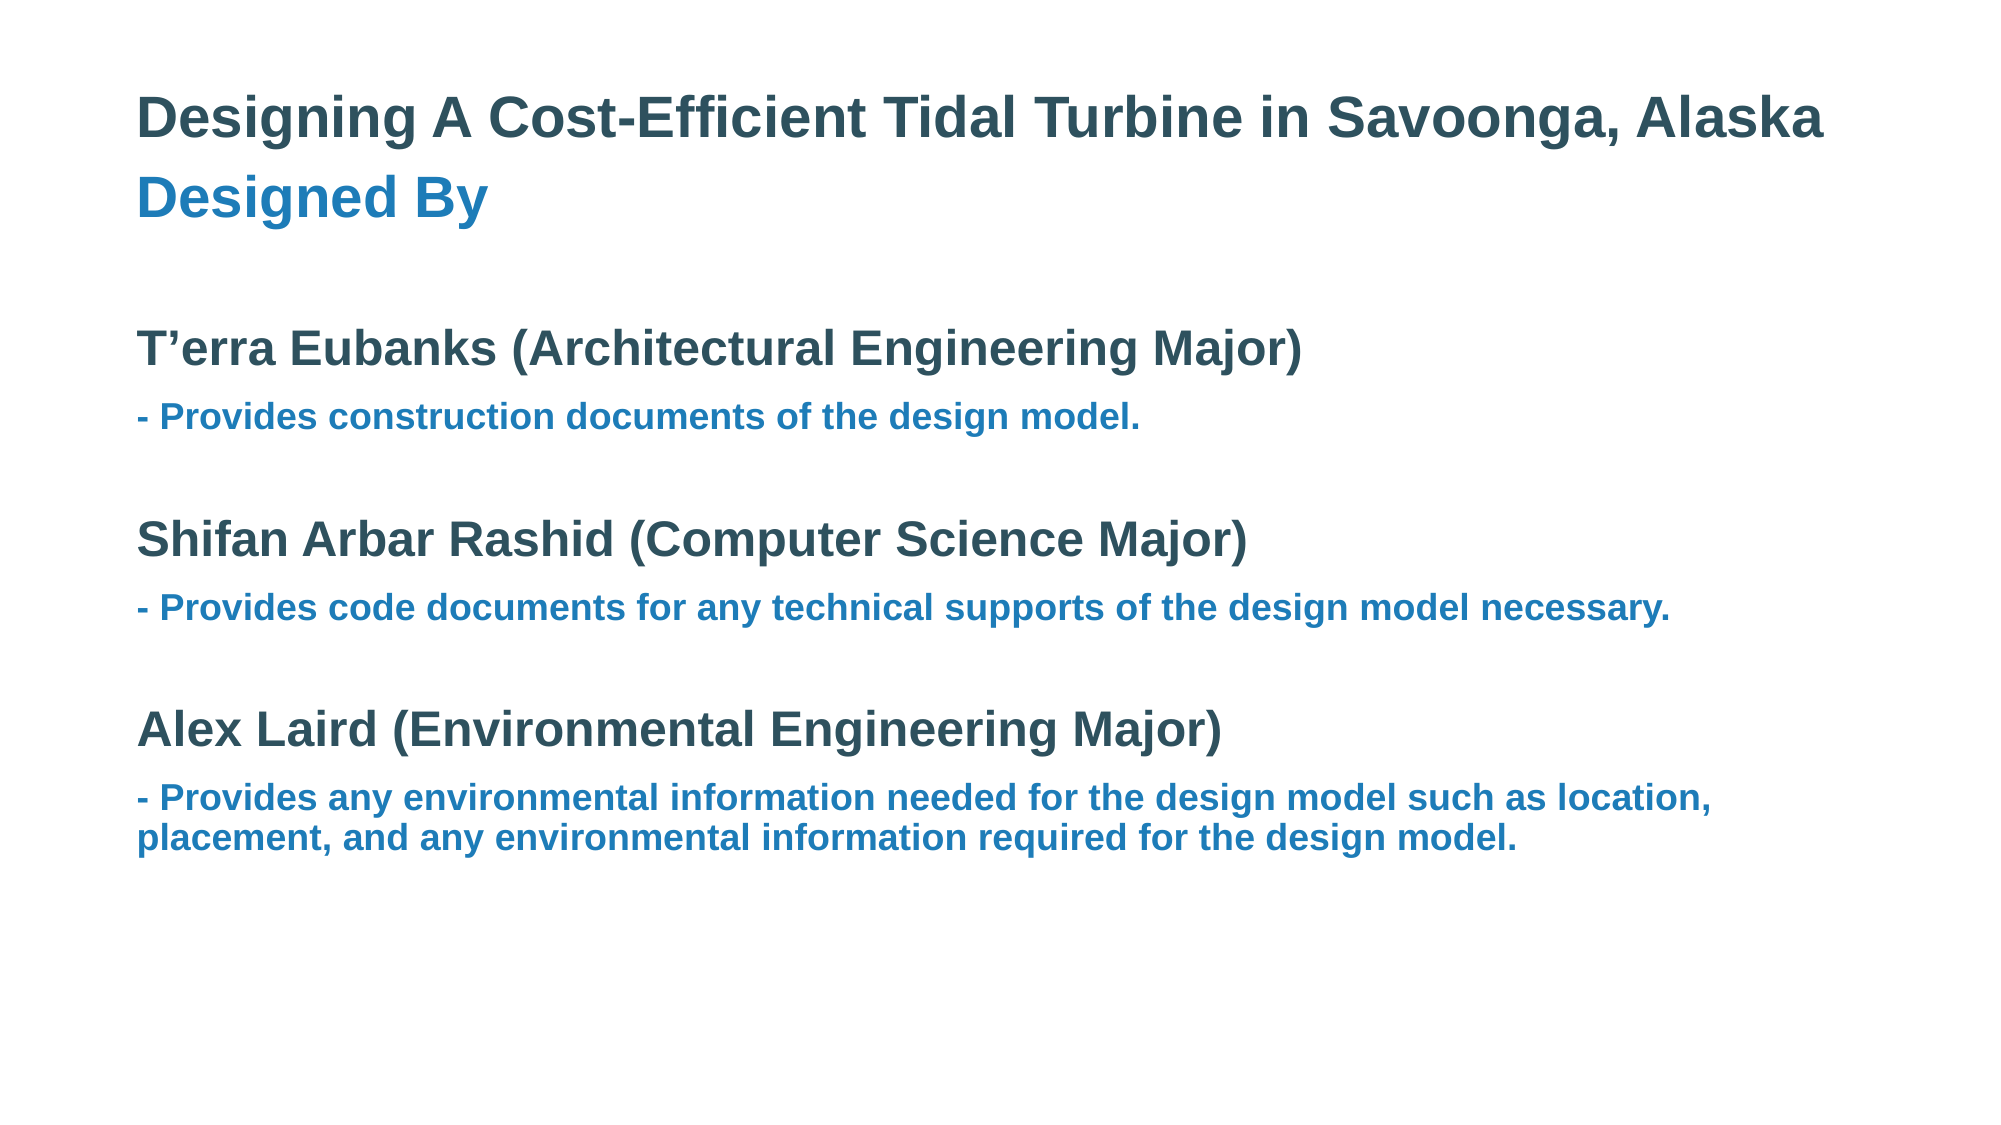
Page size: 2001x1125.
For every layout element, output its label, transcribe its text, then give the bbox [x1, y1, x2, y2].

list T’erra Eubanks (Architectural Engineering Major) - Provides construction documents of the design model. Shifan Arbar Rashid (Computer Science Major) - Provides code documents for any technical supports of the design model necessary. Alex Laird (Environmental Engineering Major) - Provides any environmental information needed for the design model such as location, placement, and any environmental information required for the design model. [136, 286, 1768, 958]
list Designed By [136, 167, 1867, 246]
title Designing A Cost-Efficient Tidal Turbine in Savoonga, Alaska [136, 86, 1867, 166]
